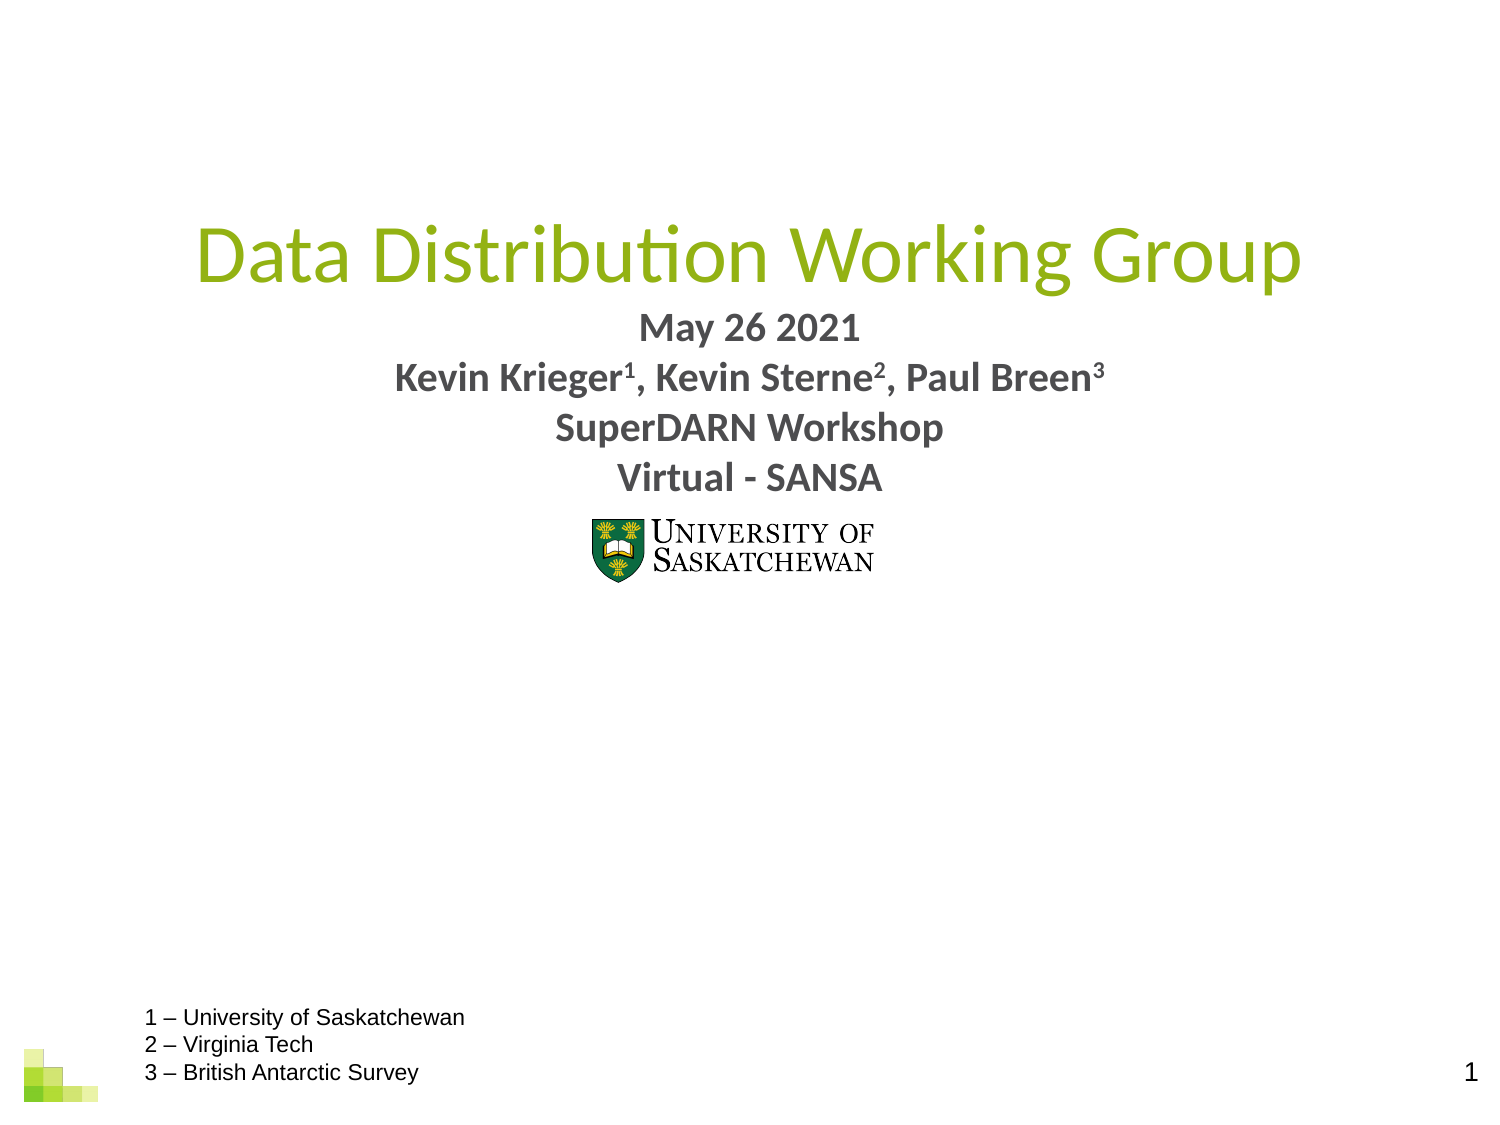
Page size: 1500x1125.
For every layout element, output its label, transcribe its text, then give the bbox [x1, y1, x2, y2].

picture [24, 1049, 98, 1102]
picture [592, 519, 875, 583]
text_box <number> [1403, 1038, 1494, 1125]
text_box Data Distribution Working Group May 26 2021 Kevin Krieger1, Kevin Sterne2, Paul Breen3 SuperDARN Workshop Virtual - SANSA [0, 262, 1500, 437]
text_box 1 – University of Saskatchewan 2 – Virginia Tech 3 – British Antarctic Survey [129, 995, 1406, 1087]
